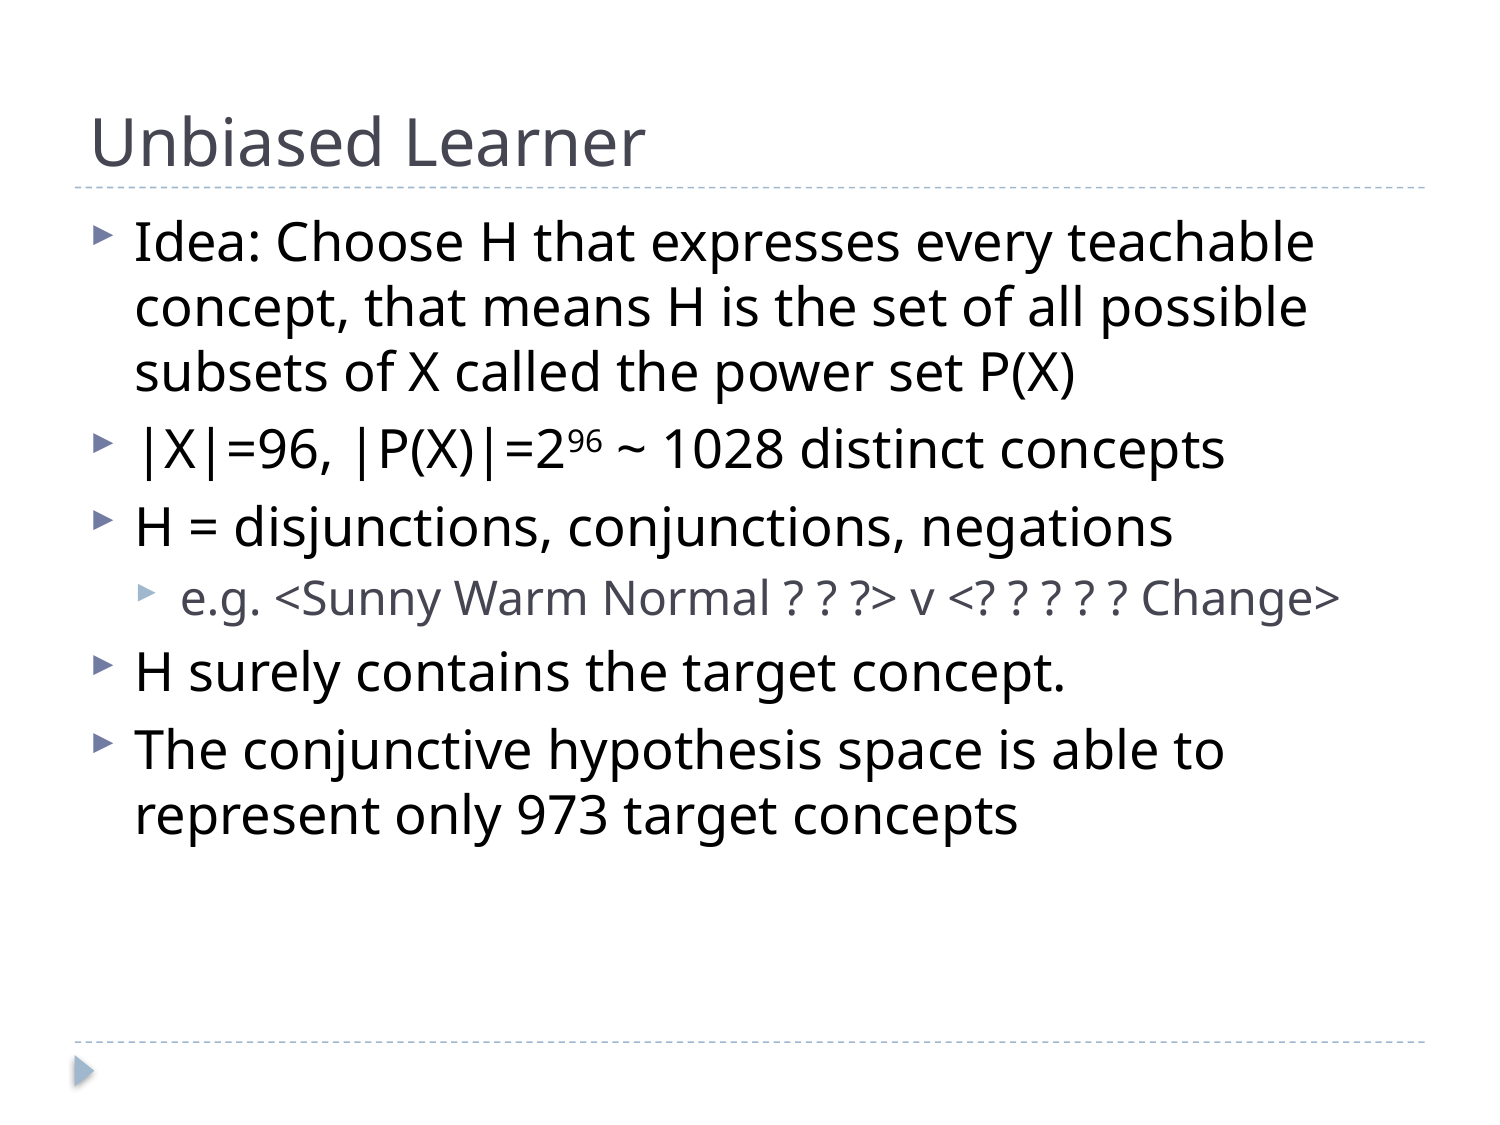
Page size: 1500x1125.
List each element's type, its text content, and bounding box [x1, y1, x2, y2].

list Idea: Choose H that expresses every teachable concept, that means H is the set of all possible subsets of X called the power set P(X) |X|=96, |P(X)|=296 ~ 1028 distinct concepts H = disjunctions, conjunctions, negations e.g. <Sunny Warm Normal ? ? ?> v <? ? ? ? ? Change> H surely contains the target concept. The conjunctive hypothesis space is able to represent only 973 target concepts [75, 200, 1425, 1010]
title Unbiased Learner [75, 24, 1425, 188]
